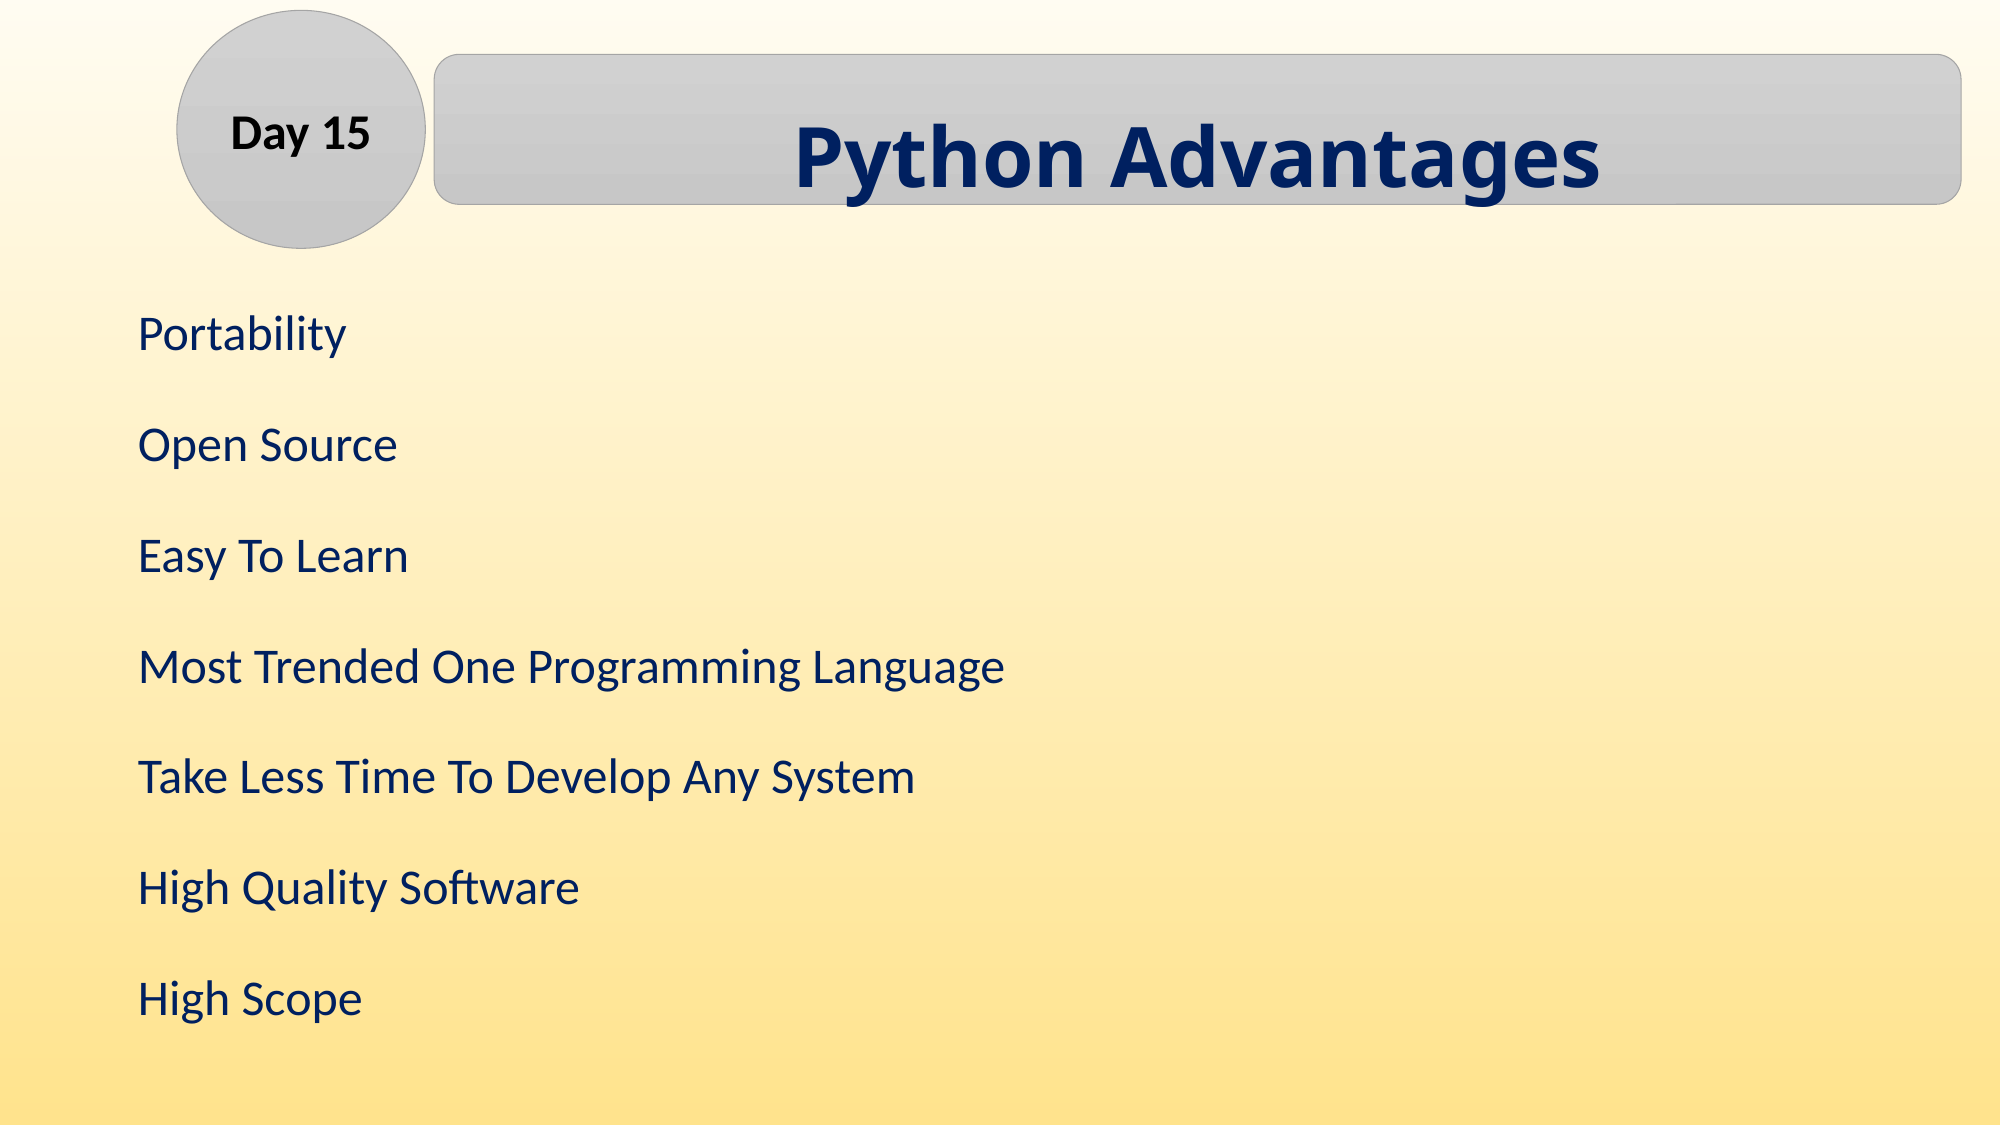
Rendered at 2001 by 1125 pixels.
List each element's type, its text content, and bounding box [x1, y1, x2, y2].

list Portability Open Source Easy To Learn Most Trended One Programming Language Take Less Time To Develop Any System High Quality Software High Scope [122, 263, 1848, 1090]
text_box Day 15 [176, 9, 426, 249]
text_box Python Advantages [433, 53, 1962, 205]
